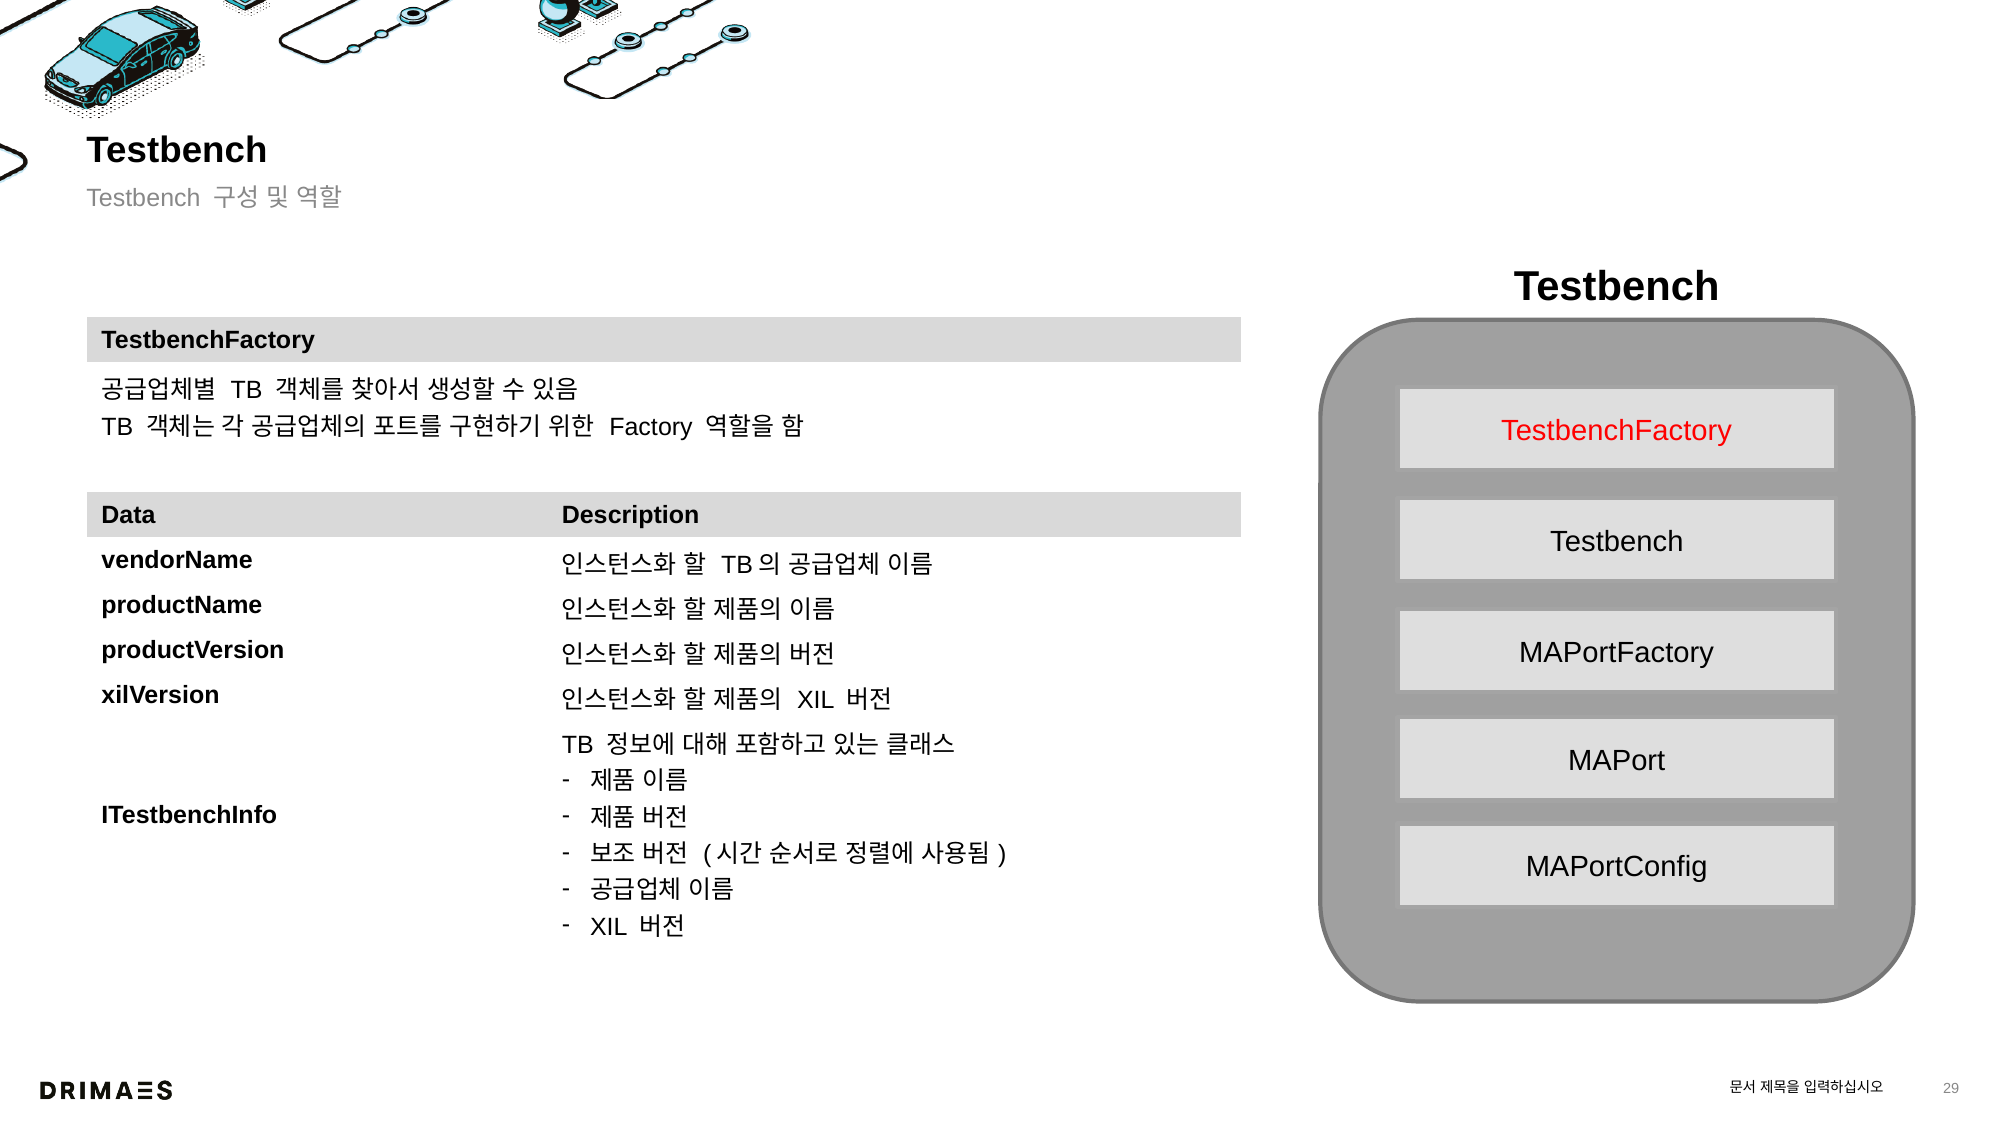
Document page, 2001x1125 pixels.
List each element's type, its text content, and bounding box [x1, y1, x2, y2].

table_cell ITestbenchInfo [87, 717, 547, 912]
table_header Description [547, 492, 1241, 537]
table_cell 인스턴스화 할 제품의 XIL 버전 [547, 672, 1241, 717]
text_box Testbench [1498, 251, 1735, 317]
table_cell 인스턴스화 할 제품의 이름 [547, 582, 1241, 627]
table_cell xilVersion [87, 672, 547, 717]
text_box MAPortConfig [1395, 821, 1838, 909]
table_cell 인스턴스화 할 TB의 공급업체 이름 [547, 537, 1241, 582]
table_cell 공급업체별 TB 객체를 찾아서 생성할 수 있음 TB 객체는 각 공급업체의 포트를 구현하기 위한 Factory 역할을 함 [87, 362, 1241, 437]
text_box MAPortFactory [1395, 607, 1838, 694]
table_header Data [87, 492, 547, 537]
text_box Testbench [1395, 496, 1838, 583]
subtitle Testbench 구성 및 역할 [86, 187, 1914, 214]
table_cell productVersion [87, 627, 547, 672]
title Testbench [86, 123, 1914, 179]
text_box TestbenchFactory [1395, 385, 1838, 472]
table_cell TB 정보에 대해 포함하고 있는 클래스 제품 이름 제품 버전 보조 버전 (시간 순서로 정렬에 사용됨) 공급업체 이름 XIL 버전 [547, 717, 1241, 912]
table_cell vendorName [87, 537, 547, 582]
picture [40, 1080, 172, 1100]
picture [0, 0, 918, 347]
text_box MAPort [1395, 715, 1838, 803]
table_cell productName [87, 582, 547, 627]
table_header TestbenchFactory [87, 317, 1241, 362]
table_cell 인스턴스화 할 제품의 버전 [547, 627, 1241, 672]
text_box [1318, 317, 1916, 1004]
footer 문서 제목을 입력하십시오 [650, 1070, 1884, 1108]
